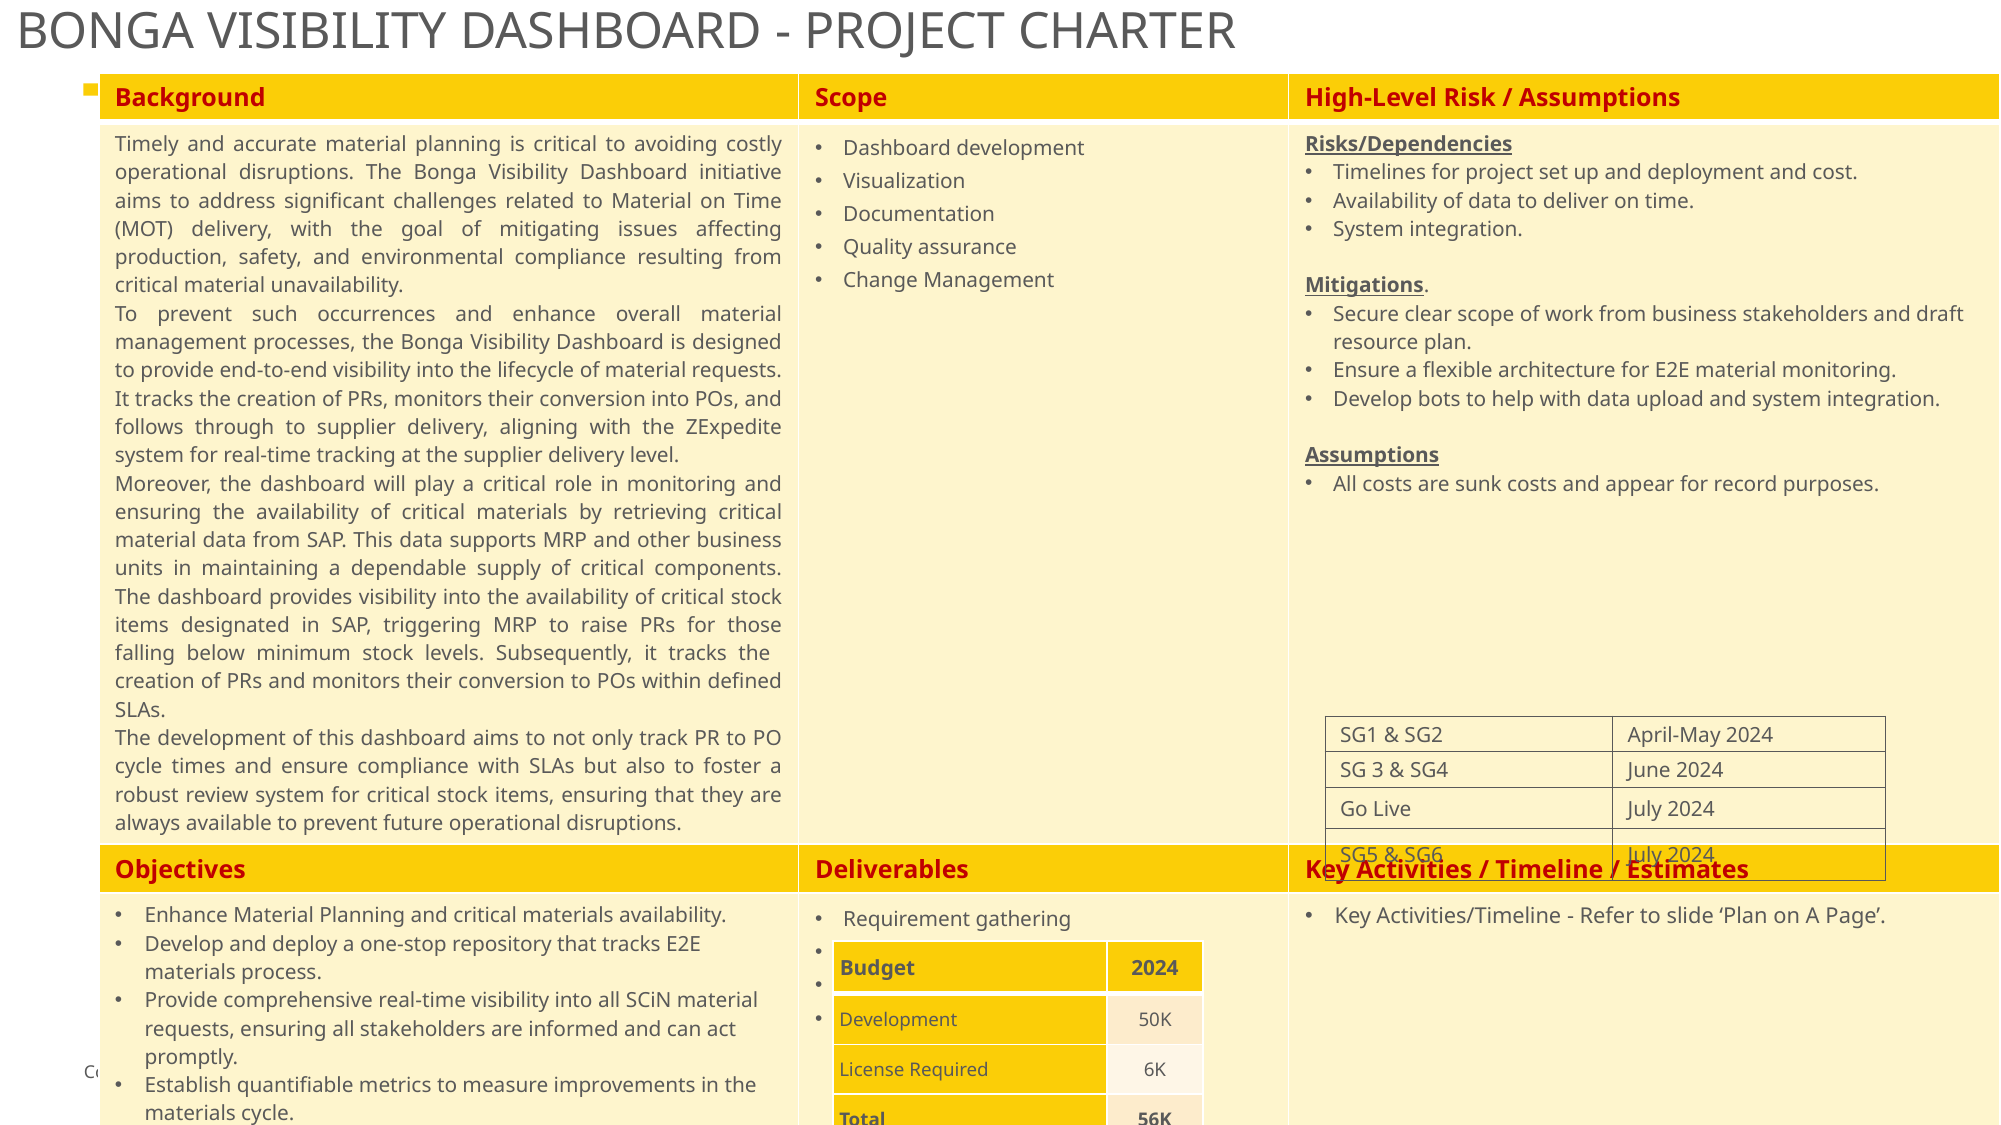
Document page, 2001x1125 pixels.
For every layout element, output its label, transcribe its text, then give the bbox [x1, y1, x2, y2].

table_header Background [100, 74, 798, 119]
table_cell Key Activities/Timeline - Refer to slide ‘Plan on A Page’. [1289, 894, 1999, 1125]
table_header Scope [799, 74, 1288, 119]
table_cell 50K [1108, 996, 1202, 1044]
table_cell Deliverables [799, 845, 1288, 892]
table_cell Dashboard development Visualization Documentation Quality assurance Change Management [799, 125, 1288, 843]
table_cell Objectives [100, 845, 798, 892]
table_header April-May 2024 [1613, 717, 1885, 751]
table_cell Enhance Material Planning and critical materials availability. Develop and deploy a one-stop repository that tracks E2E materials process. Provide comprehensive real-time visibility into all SCiN material requests, ensuring all stakeholders are informed and can act promptly. Establish quantifiable metrics to measure improvements in the materials cycle. Facilitate better decision-making through the use of detailed analytics and reporting features that track material request and fulfillment patterns. [100, 894, 798, 1125]
table_cell July 2024 [1613, 788, 1885, 828]
table_cell License Required [834, 1045, 1106, 1093]
table_cell June 2024 [1613, 752, 1885, 787]
table_header Budget [834, 942, 1106, 991]
table_header 2024 [1108, 942, 1202, 991]
table_cell SG5 & SG6 [1326, 829, 1612, 880]
table_cell Total [834, 1095, 1106, 1125]
table_cell 6K [1108, 1045, 1202, 1093]
table_header High-Level Risk / Assumptions [1289, 74, 1999, 119]
table_cell Risks/Dependencies Timelines for project set up and deployment and cost. Availability of data to deliver on time. System integration. Mitigations. Secure clear scope of work from business stakeholders and draft resource plan. Ensure a flexible architecture for E2E material monitoring. Develop bots to help with data upload and system integration. Assumptions All costs are sunk costs and appear for record purposes. [1289, 125, 1999, 843]
table_cell Go Live [1326, 788, 1612, 828]
table_cell July 2024 [1613, 829, 1885, 880]
table_cell SG 3 & SG4 [1326, 752, 1612, 787]
table_cell Key Activities / Timeline / Estimates [1289, 845, 1999, 892]
title BONGA VISIBILITY DASHBOARD - PROJECT CHARTER [15, 0, 1858, 66]
table_header SG1 & SG2 [1326, 717, 1612, 751]
table_cell Development [834, 996, 1106, 1044]
table_cell 56K [1108, 1095, 1202, 1125]
table_cell Requirement gathering System Deployment System Documentation Change management [799, 894, 1288, 1125]
table_cell Timely and accurate material planning is critical to avoiding costly operational disruptions. The Bonga Visibility Dashboard initiative aims to address significant challenges related to Material on Time (MOT) delivery, with the goal of mitigating issues affecting production, safety, and environmental compliance resulting from critical material unavailability. To prevent such occurrences and enhance overall material management processes, the Bonga Visibility Dashboard is designed to provide end-to-end visibility into the lifecycle of material requests. It tracks the creation of PRs, monitors their conversion into POs, and follows through to supplier delivery, aligning with the ZExpedite system for real-time tracking at the supplier delivery level. Moreover, the dashboard will play a critical role in monitoring and ensuring the availability of critical materials by retrieving critical material data from SAP. This data supports MRP and other business units in maintaining a dependable supply of critical components. The dashboard provides visibility into the availability of critical stock items designated in SAP, triggering MRP to raise PRs for those falling below minimum stock levels. Subsequently, it tracks the creation of PRs and monitors their conversion to POs within defined SLAs. The development of this dashboard aims to not only track PR to PO cycle times and ensure compliance with SLAs but also to foster a robust review system for critical stock items, ensuring that they are always available to prevent future operational disruptions. [100, 125, 798, 843]
